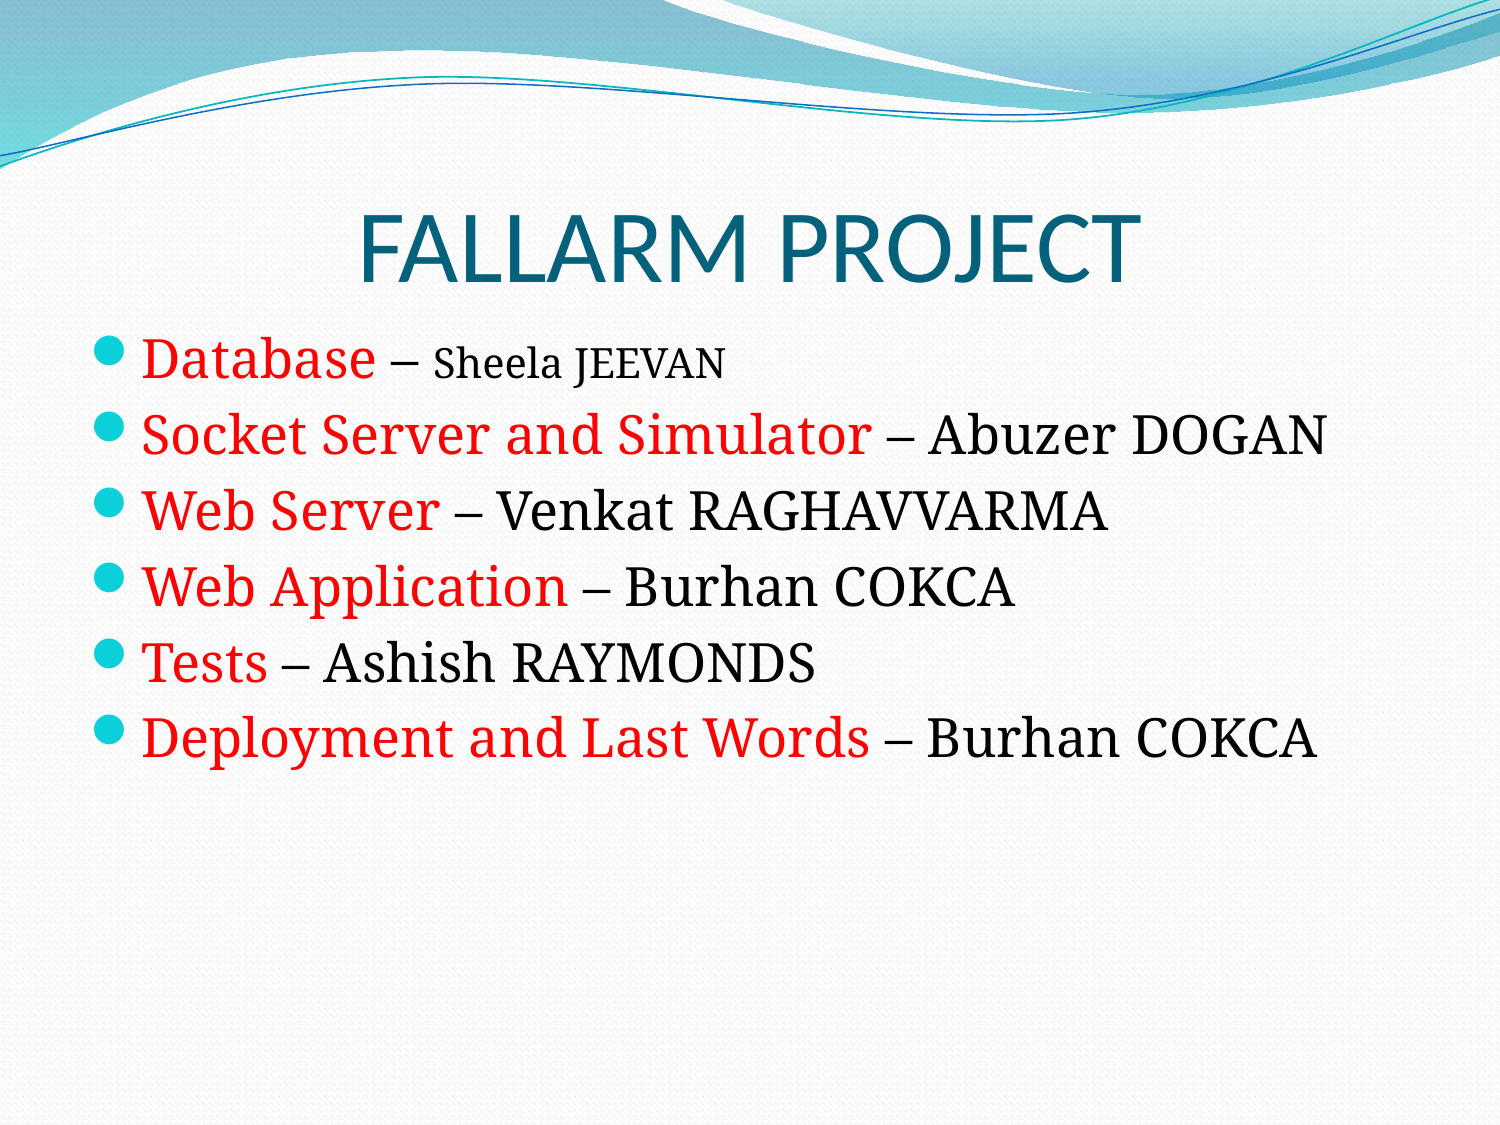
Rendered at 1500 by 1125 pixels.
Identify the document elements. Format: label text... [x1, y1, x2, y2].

title FALLARM PROJECT [75, 115, 1425, 303]
list Database – Sheela JEEVAN Socket Server and Simulator – Abuzer DOGAN Web Server – Venkat RAGHAVVARMA Web Application – Burhan COKCA Tests – Ashish RAYMONDS Deployment and Last Words – Burhan COKCA [75, 317, 1425, 850]
